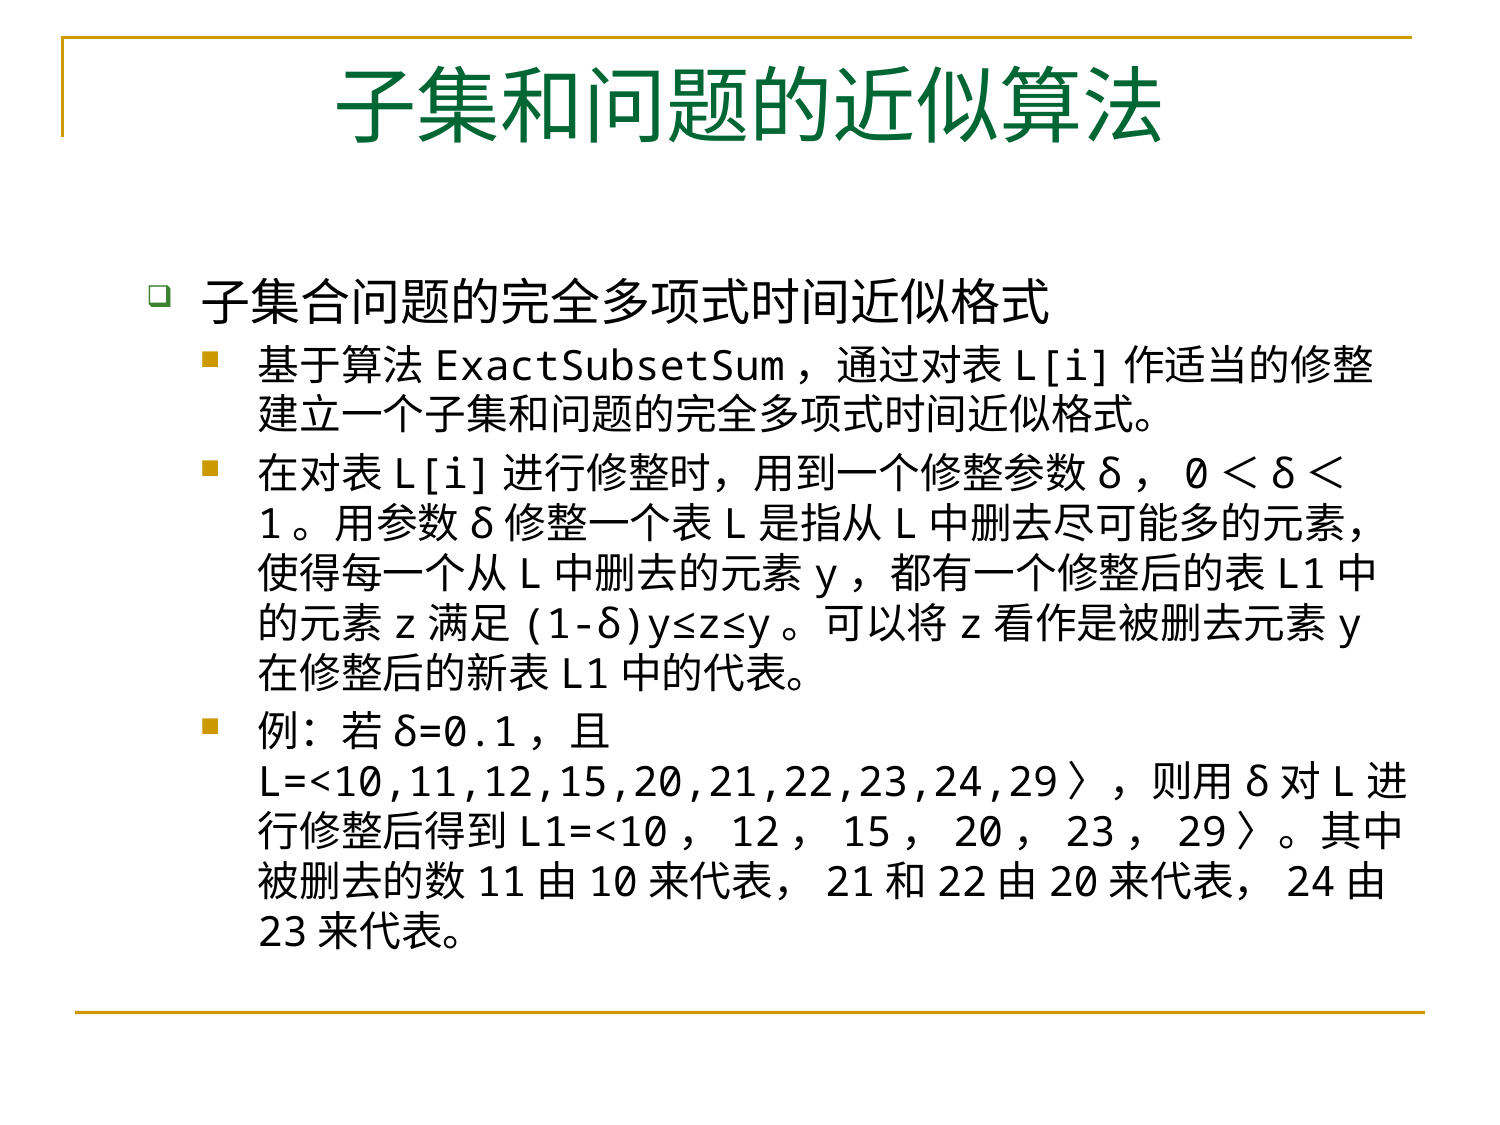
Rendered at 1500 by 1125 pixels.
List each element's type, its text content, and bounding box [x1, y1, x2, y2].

list 子集合问题的完全多项式时间近似格式 基于算法ExactSubsetSum，通过对表L[i]作适当的修整建立一个子集和问题的完全多项式时间近似格式。 在对表L[i]进行修整时，用到一个修整参数δ，0＜δ＜1。用参数δ修整一个表L是指从L中删去尽可能多的元素，使得每一个从L中删去的元素y，都有一个修整后的表L1中的元素z满足(1-δ)y≤z≤y。可以将z看作是被删去元素y在修整后的新表L1中的代表。 例：若δ=0.1，且L=<10,11,12,15,20,21,22,23,24,29〉，则用δ对L进行修整后得到L1=<10，12，15，20，23，29〉。其中被删去的数11由10来代表，21和22由20来代表，24由23来代表。 [74, 262, 1426, 1006]
title 子集和问题的近似算法 [74, 45, 1426, 233]
